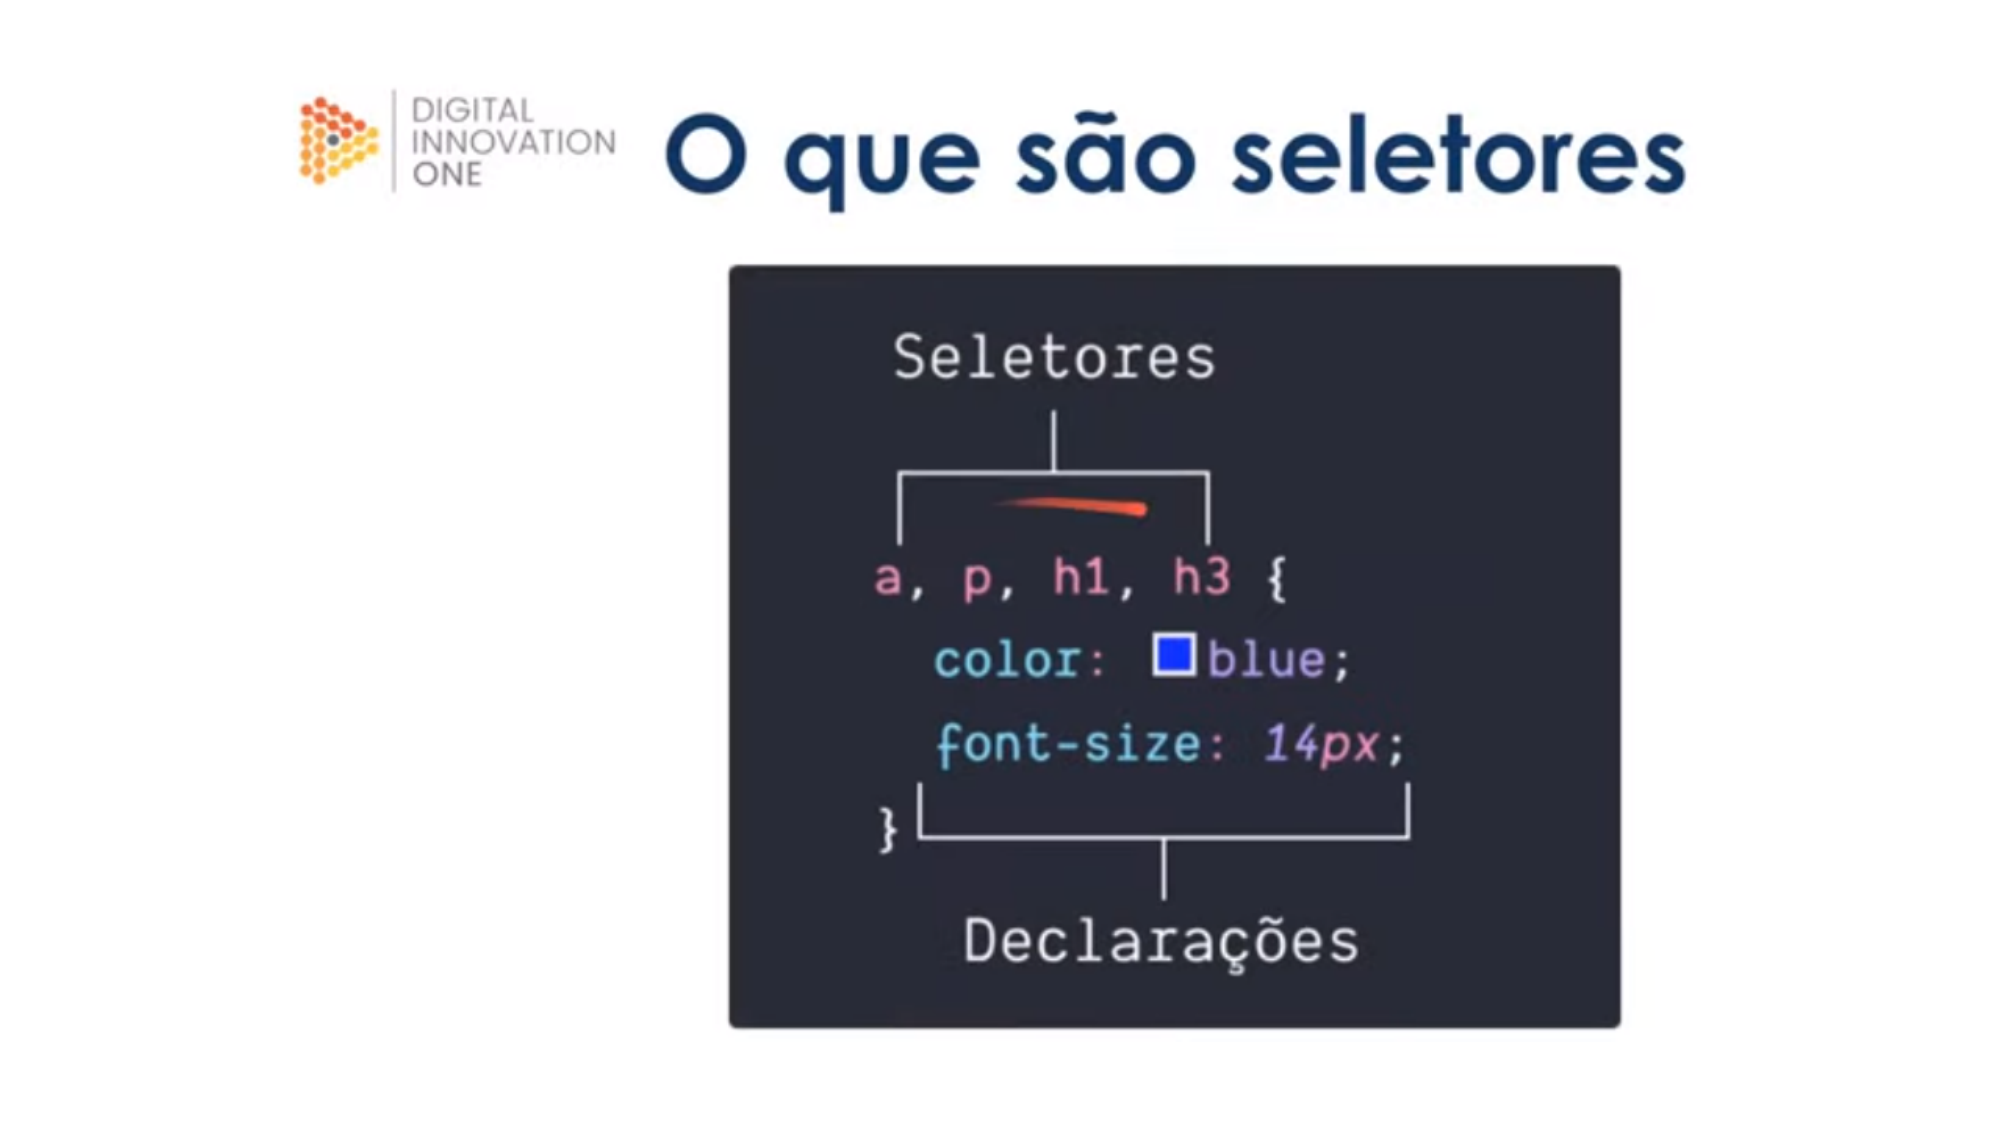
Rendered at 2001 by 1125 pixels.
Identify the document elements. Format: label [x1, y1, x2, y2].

picture [289, 83, 1711, 1042]
